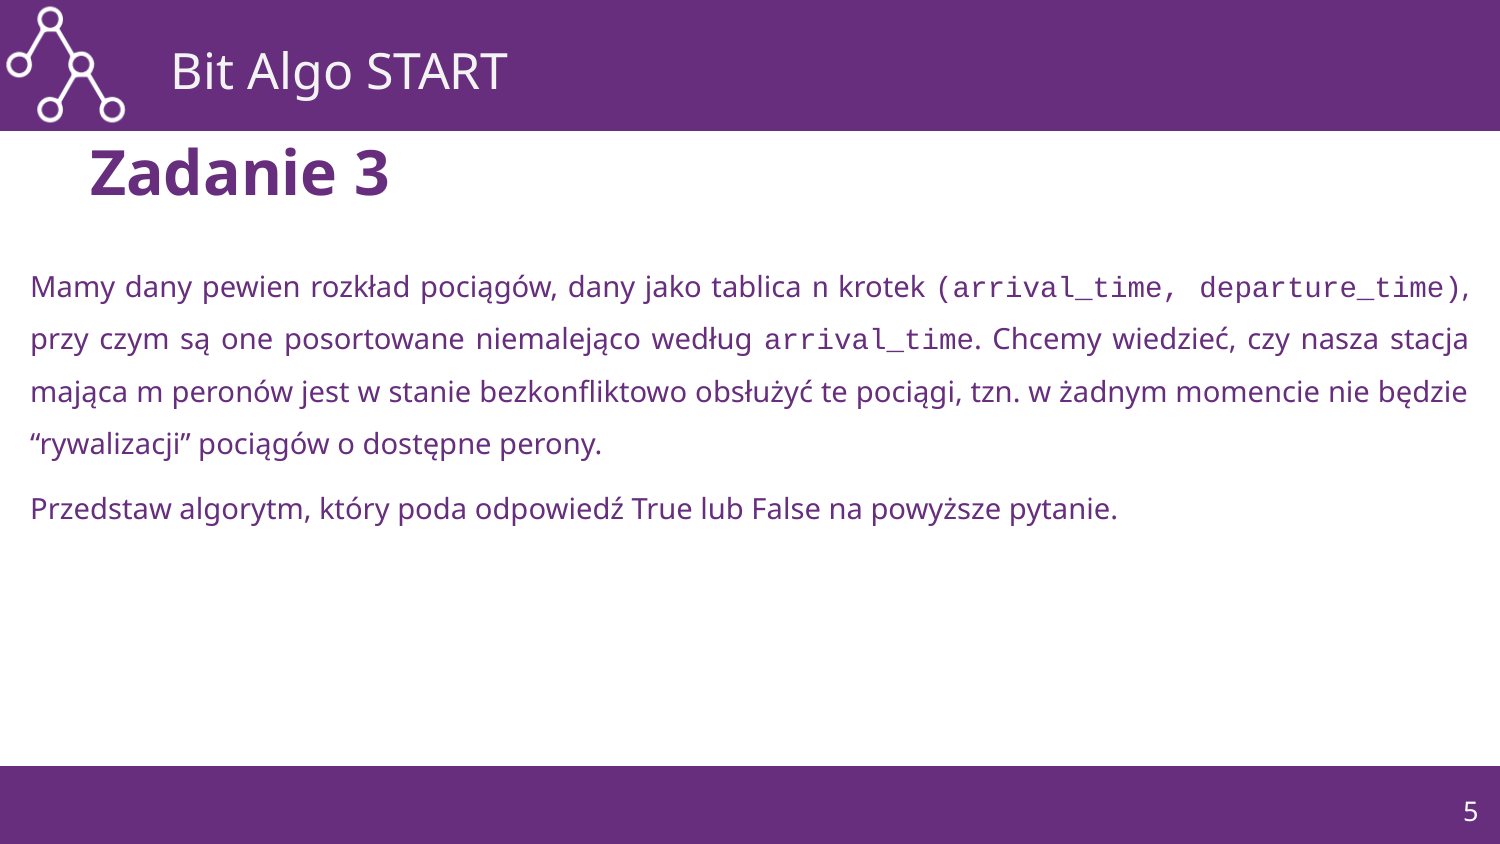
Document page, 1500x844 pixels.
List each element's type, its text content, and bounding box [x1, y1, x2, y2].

text_box Mamy dany pewien rozkład pociągów, dany jako tablica n krotek (arrival_time, departure_time), przy czym są one posortowane niemalejąco według arrival_time. Chcemy wiedzieć, czy nasza stacja mająca m peronów jest w stanie bezkonfliktowo obsłużyć te pociągi, tzn. w żadnym momencie nie będzie “rywalizacji” pociągów o dostępne perony. Przedstaw algorytm, który poda odpowiedź True lub False na powyższe pytanie. [15, 235, 1485, 765]
picture [0, 0, 138, 125]
slide_number 5 [1403, 779, 1494, 844]
title Zadanie 3 [75, 129, 1425, 223]
